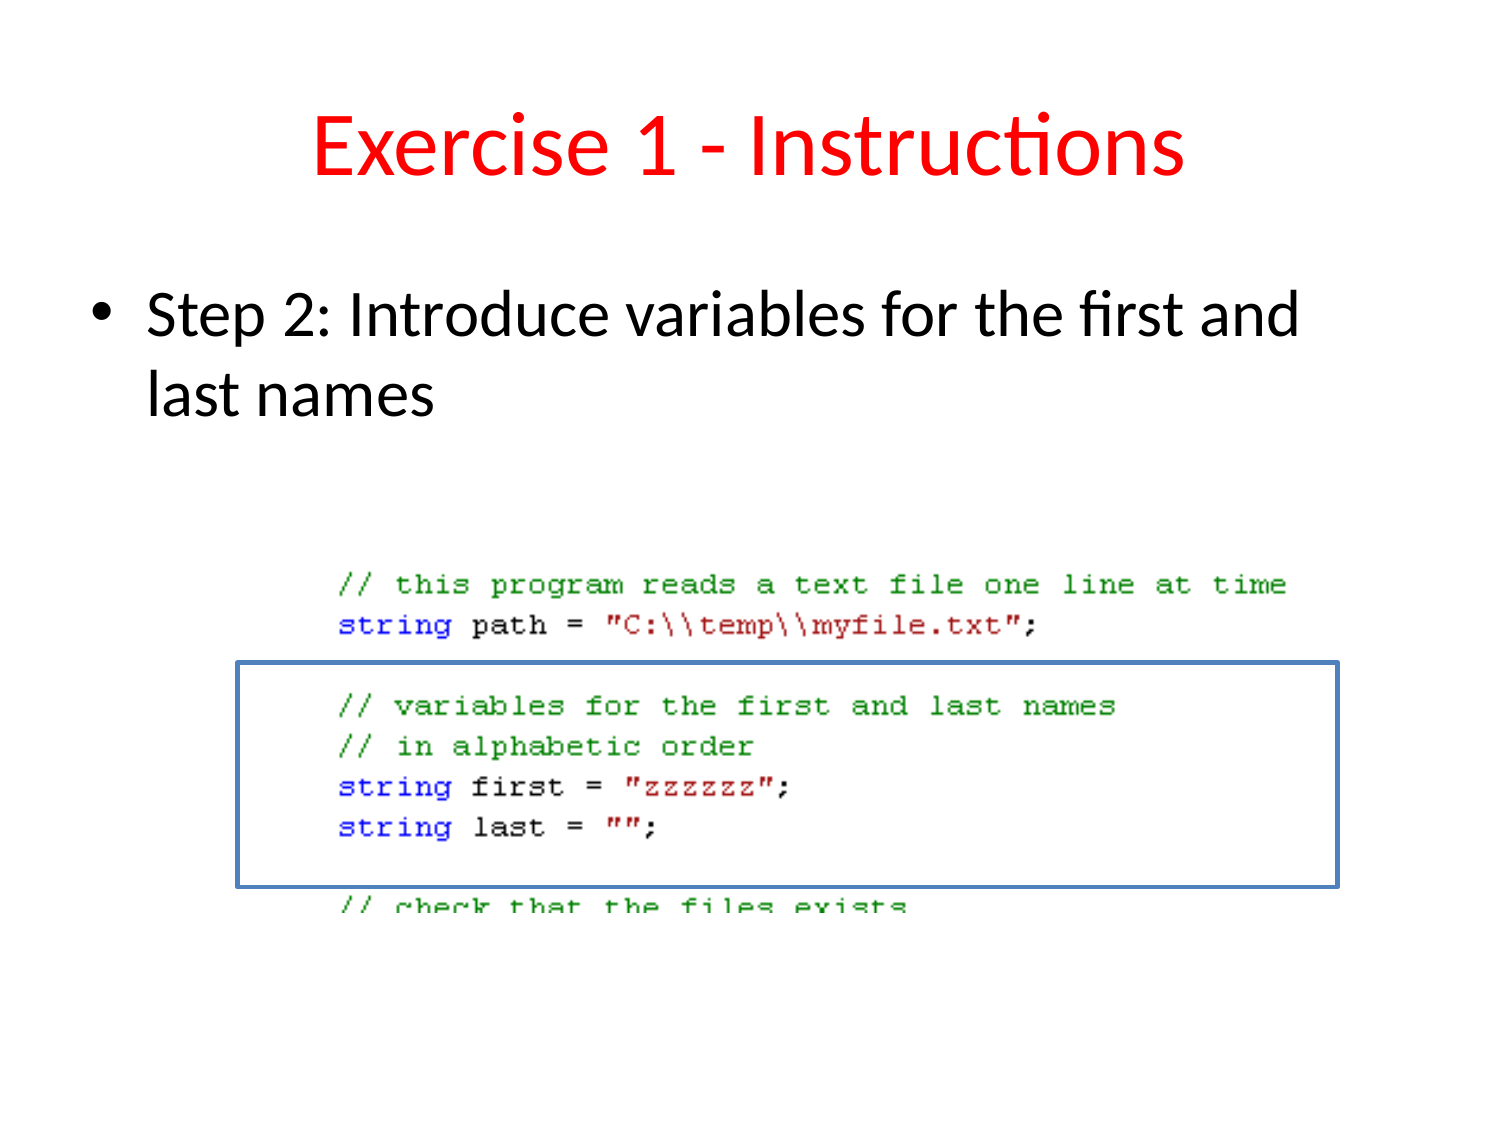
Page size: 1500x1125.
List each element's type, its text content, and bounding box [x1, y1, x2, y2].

list Step 2: Introduce variables for the first and last names [75, 262, 1425, 1005]
title Exercise 1 - Instructions [75, 45, 1425, 233]
picture [312, 537, 1362, 913]
text_box [235, 660, 307, 889]
